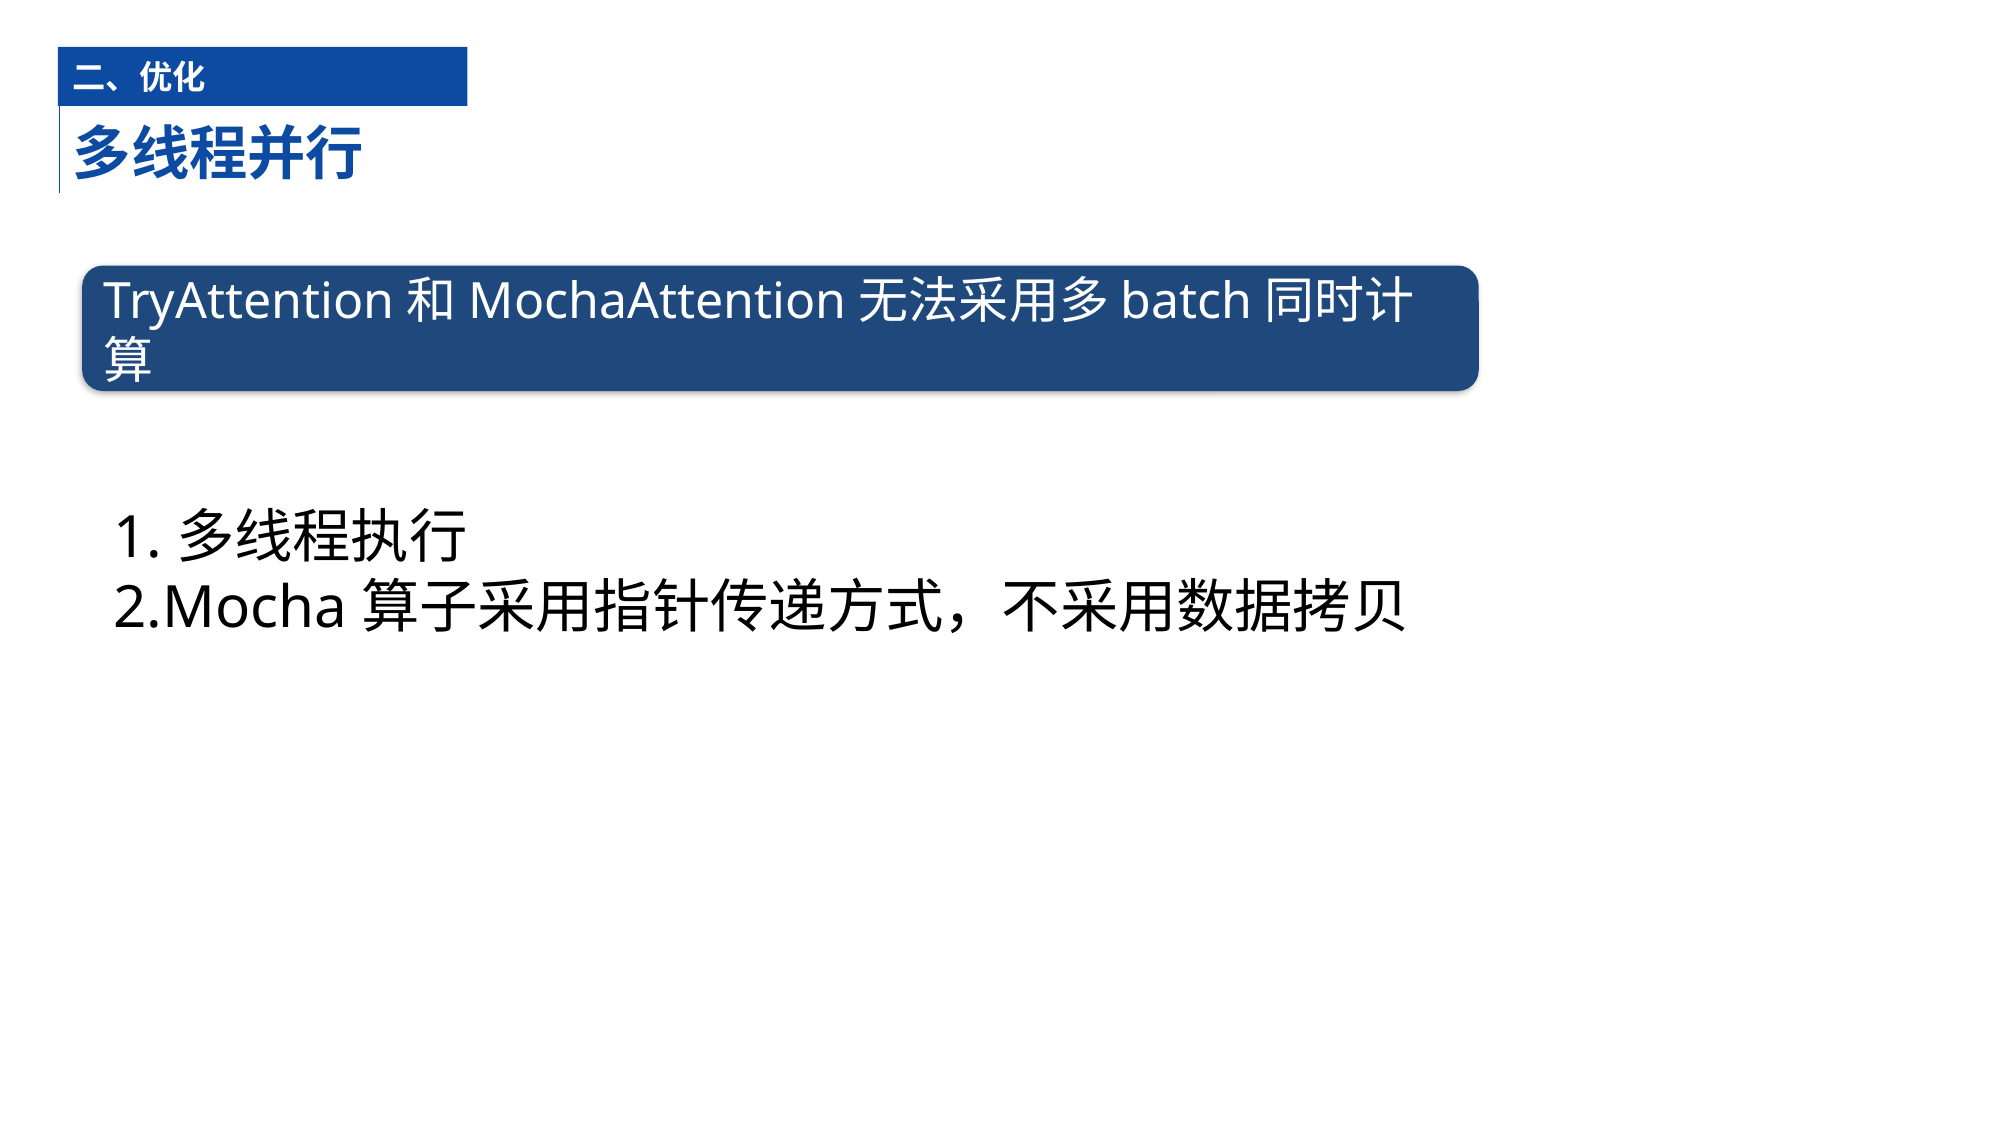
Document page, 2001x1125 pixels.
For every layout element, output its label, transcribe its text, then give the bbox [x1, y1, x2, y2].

title 多线程并行 [58, 101, 1784, 201]
text_box TryAttention和MochaAttention无法采用多batch同时计算 [82, 265, 1479, 392]
list 二、优化 [57, 46, 468, 106]
text_box 1.多线程执行 2.Mocha算子采用指针传递方式，不采用数据拷贝 [103, 456, 1539, 753]
